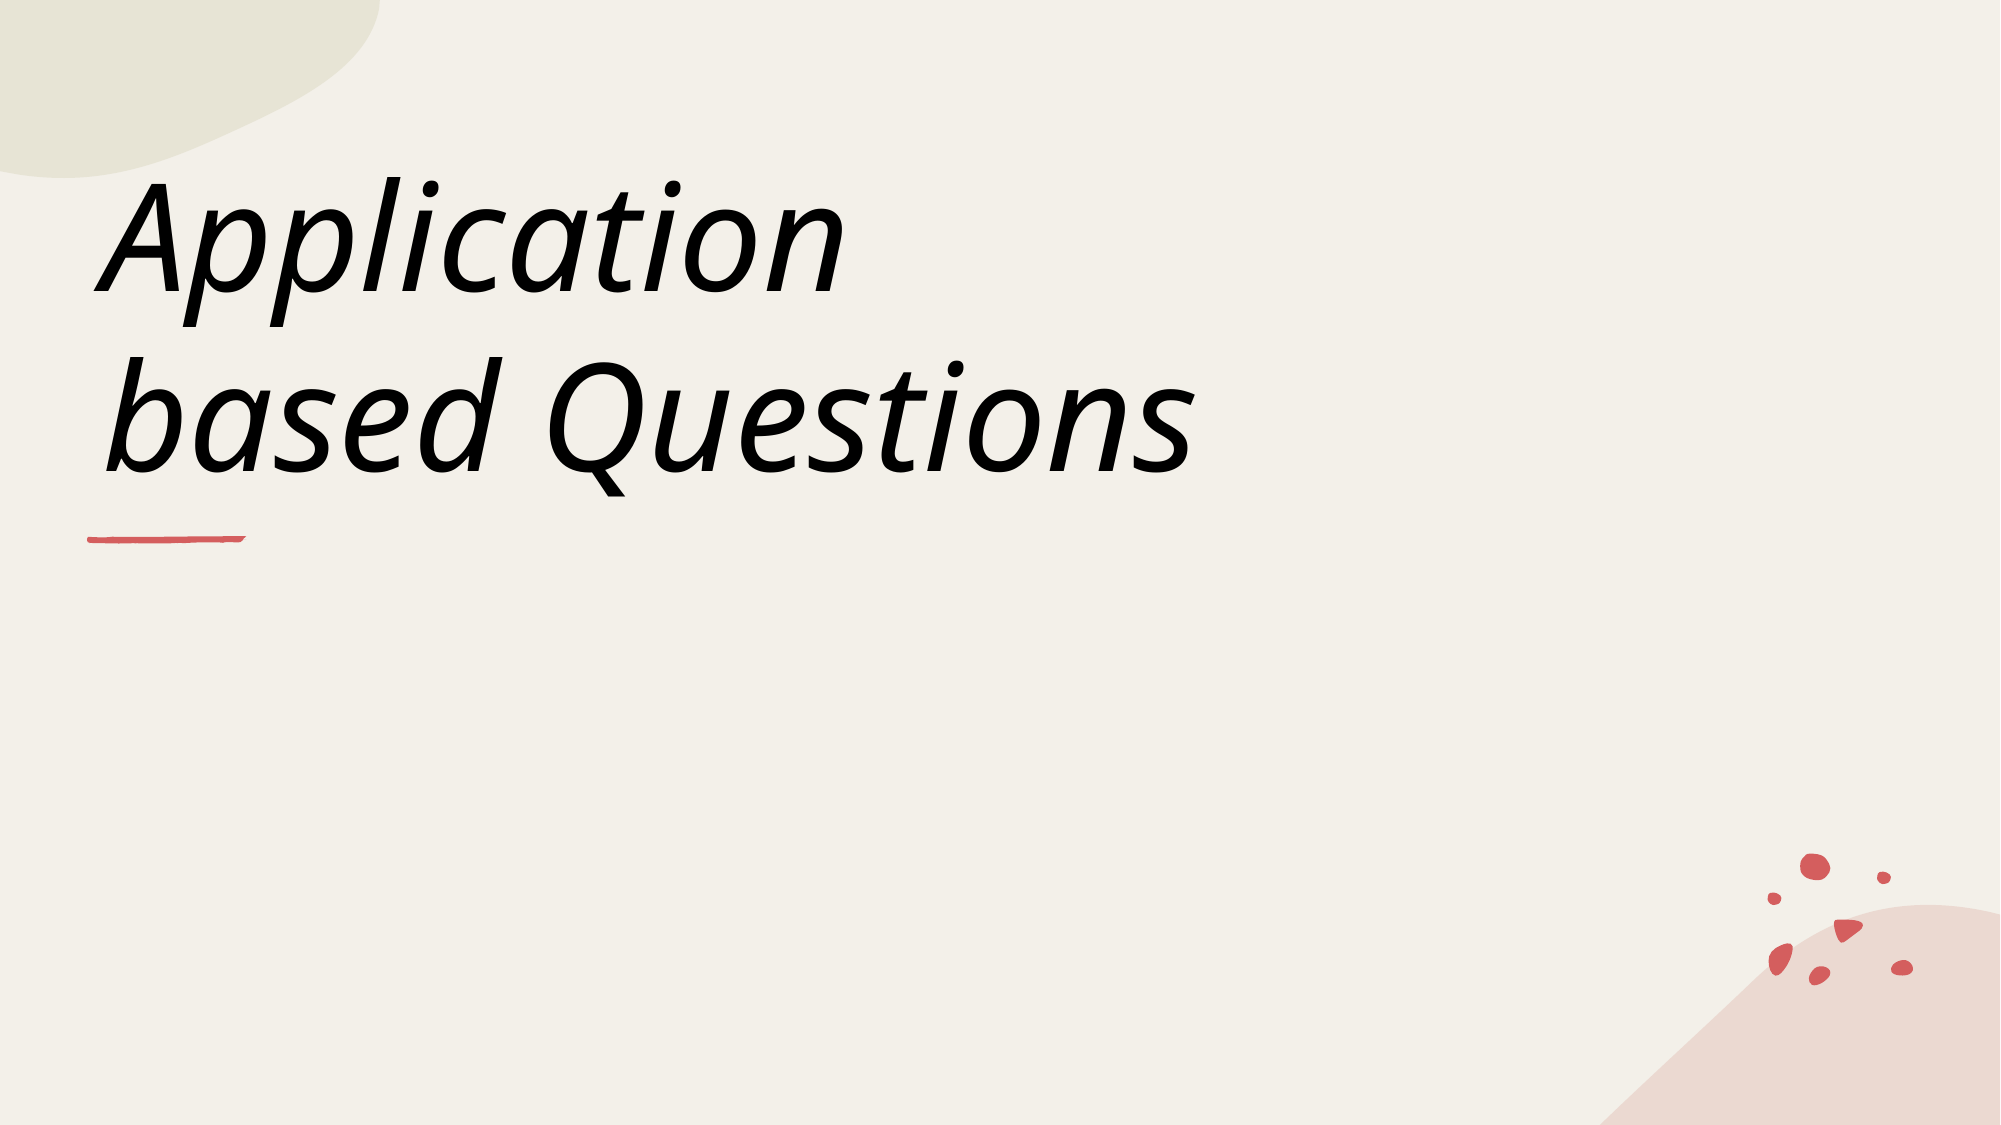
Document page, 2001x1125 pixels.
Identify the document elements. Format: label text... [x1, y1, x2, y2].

title Application based Questions [86, 184, 1740, 509]
